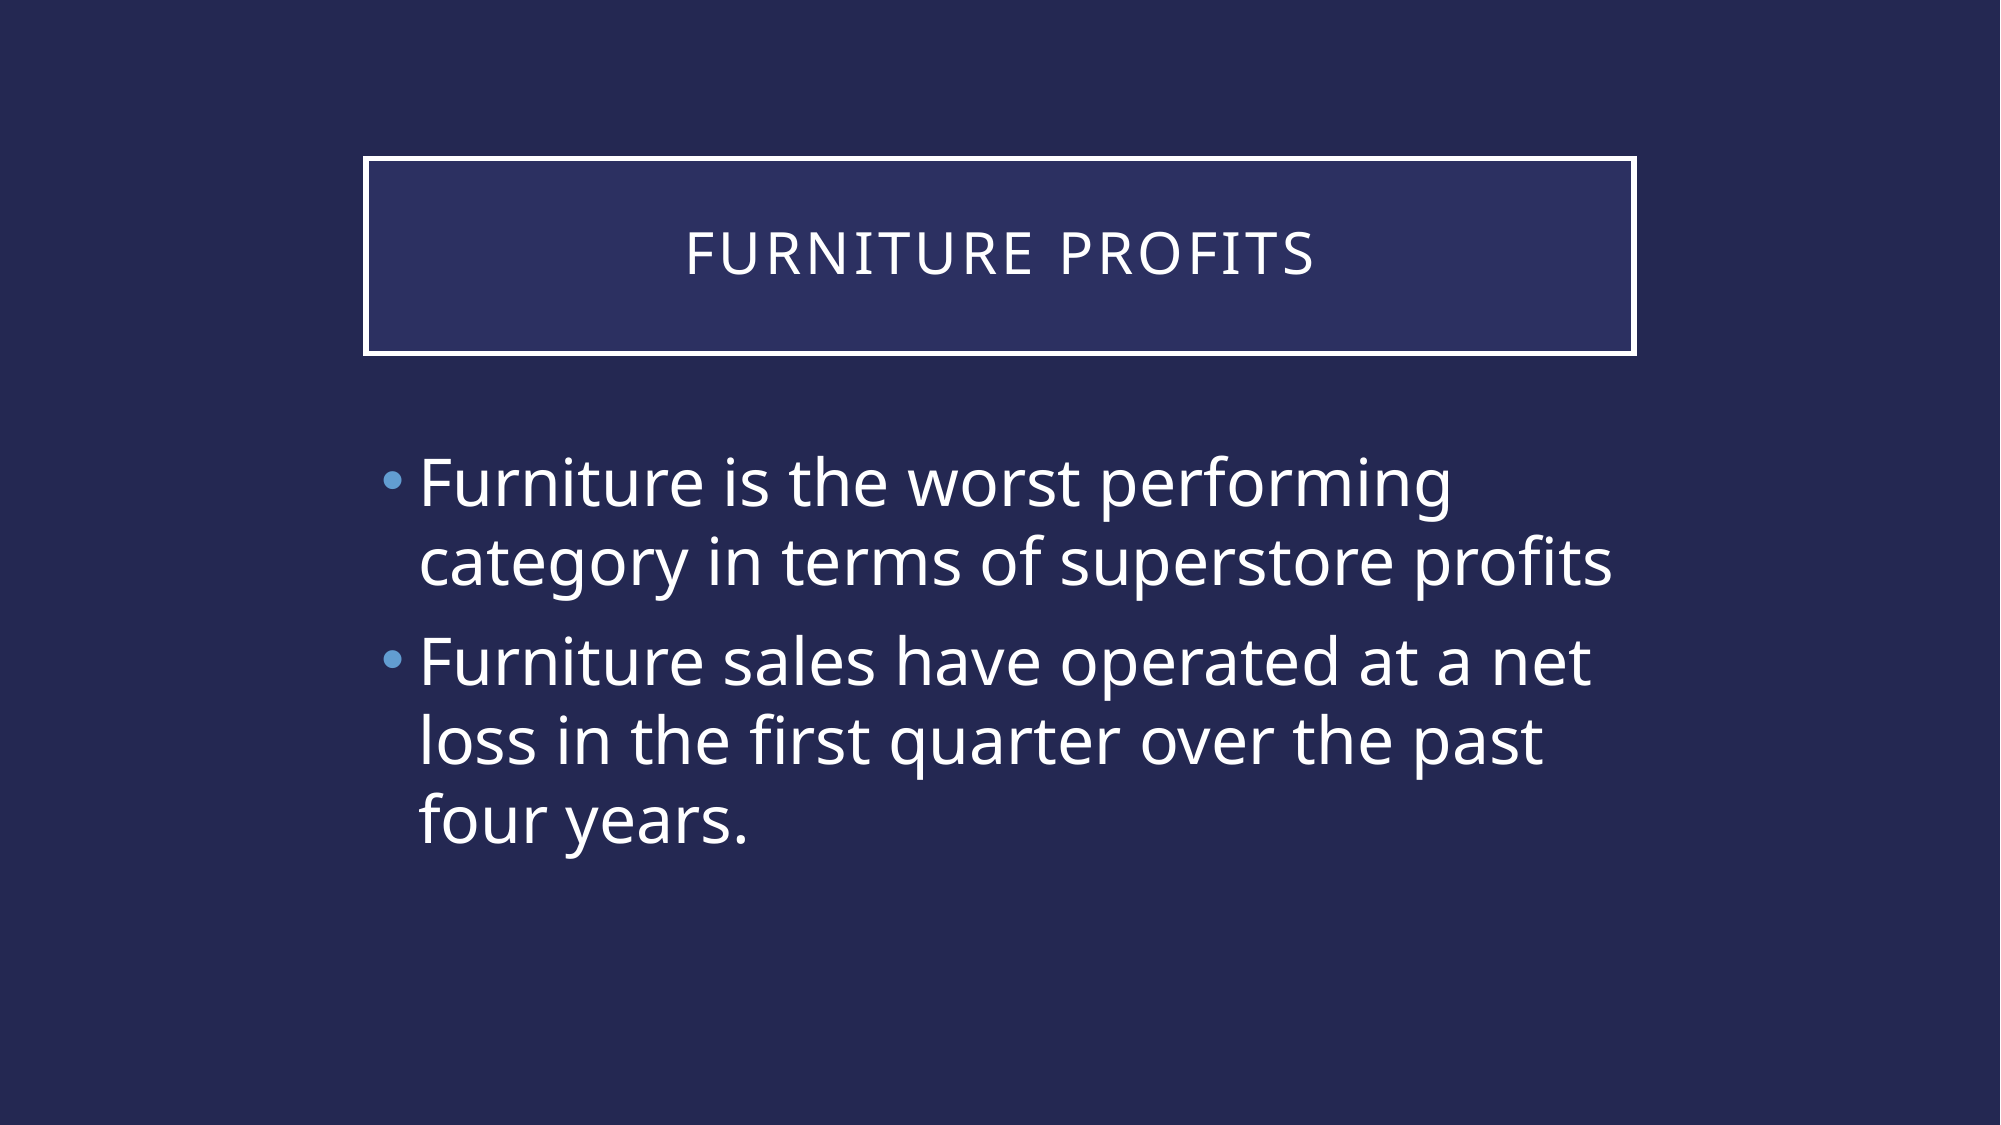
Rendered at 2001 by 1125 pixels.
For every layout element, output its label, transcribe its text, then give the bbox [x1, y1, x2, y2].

list Furniture is the worst performing category in terms of superstore profits Furniture sales have operated at a net loss in the first quarter over the past four years. [366, 432, 1634, 942]
title Furniture Profits [363, 156, 1637, 356]
